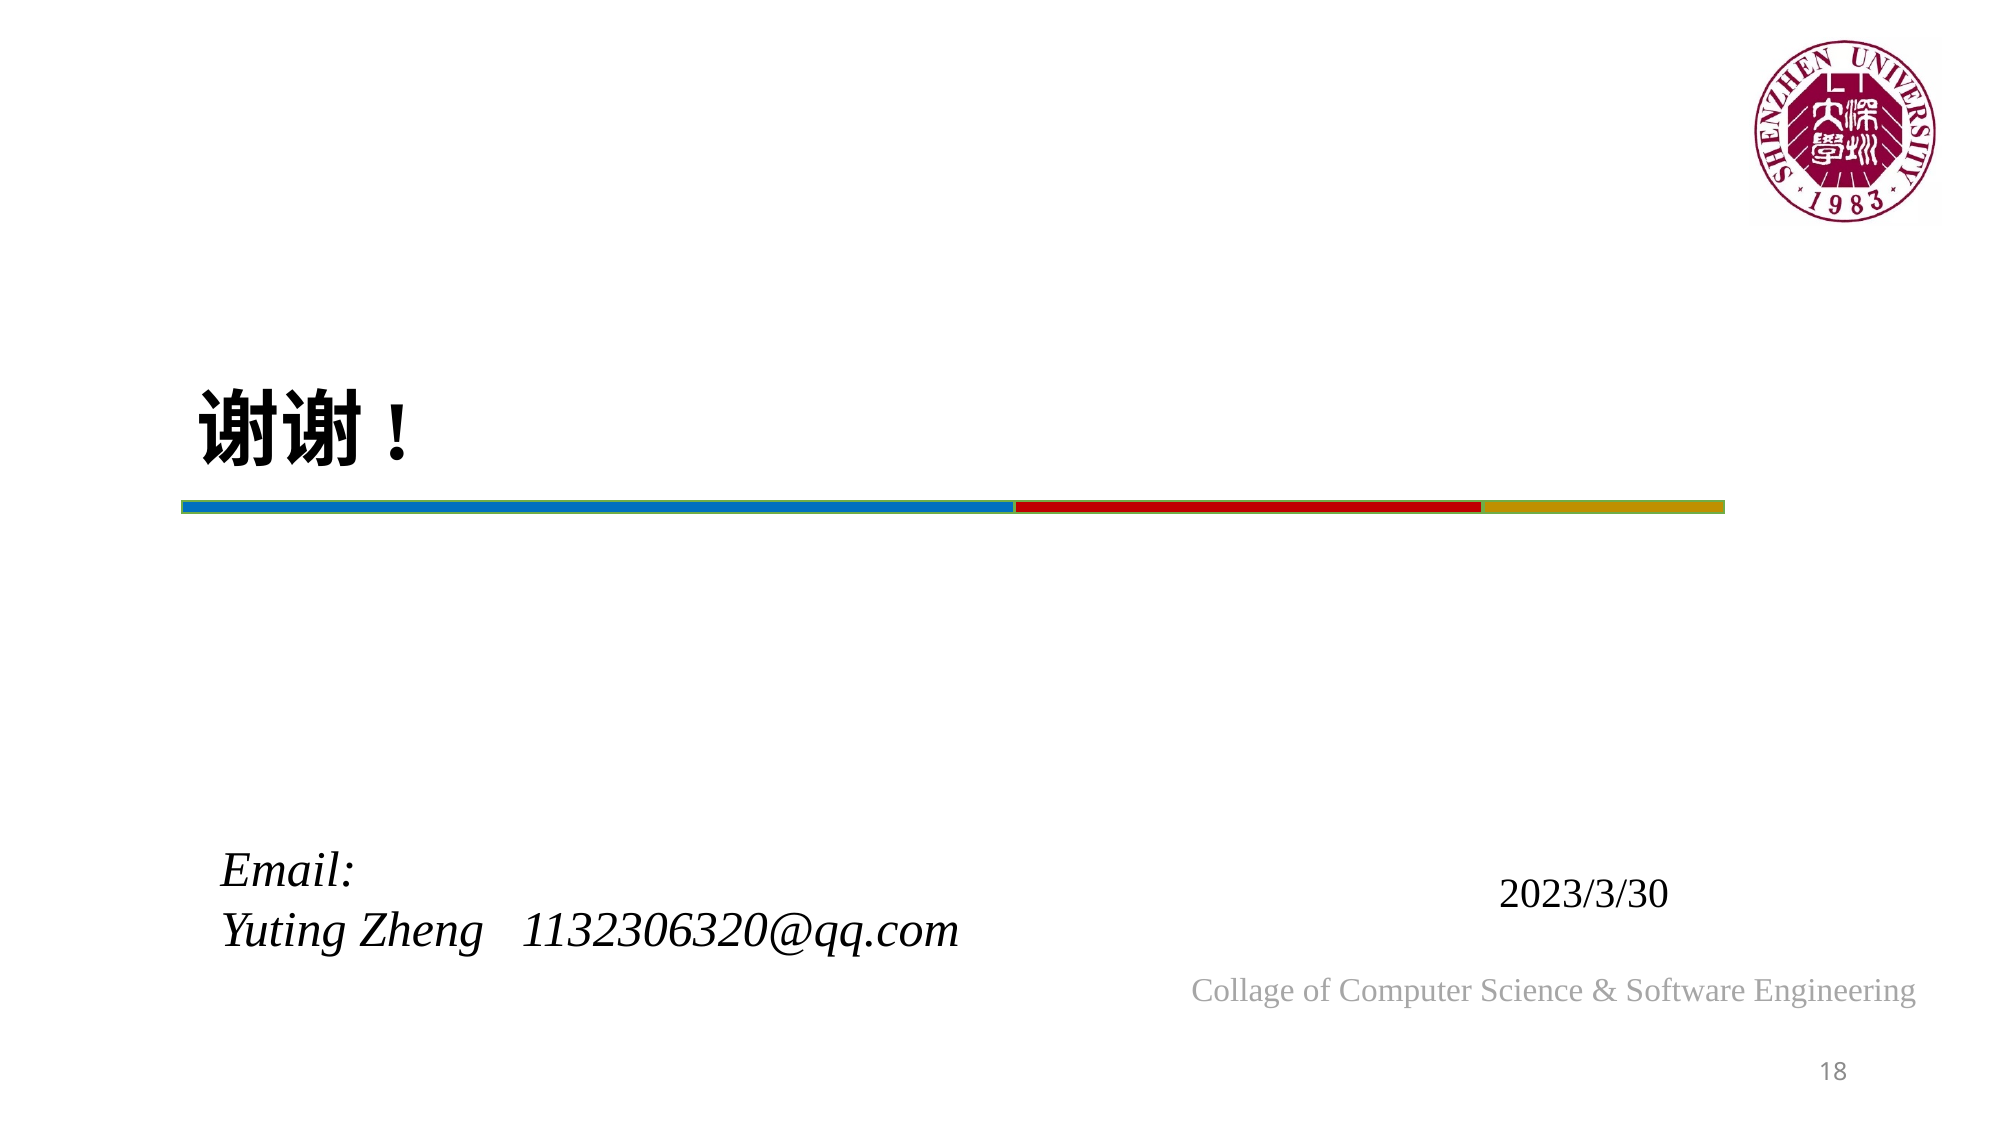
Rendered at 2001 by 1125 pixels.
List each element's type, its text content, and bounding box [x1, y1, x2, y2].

text_box 谢谢! [182, 368, 1275, 484]
text_box Collage of Computer Science & Software Engineering [1176, 960, 1942, 1016]
picture [1749, 37, 1942, 226]
text_box Email: Yuting Zheng 1132306320@qq.com [205, 828, 1177, 964]
text_box 2023/3/30 [1484, 858, 1685, 924]
slide_number 18 [1412, 1042, 1863, 1103]
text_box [182, 501, 1725, 513]
